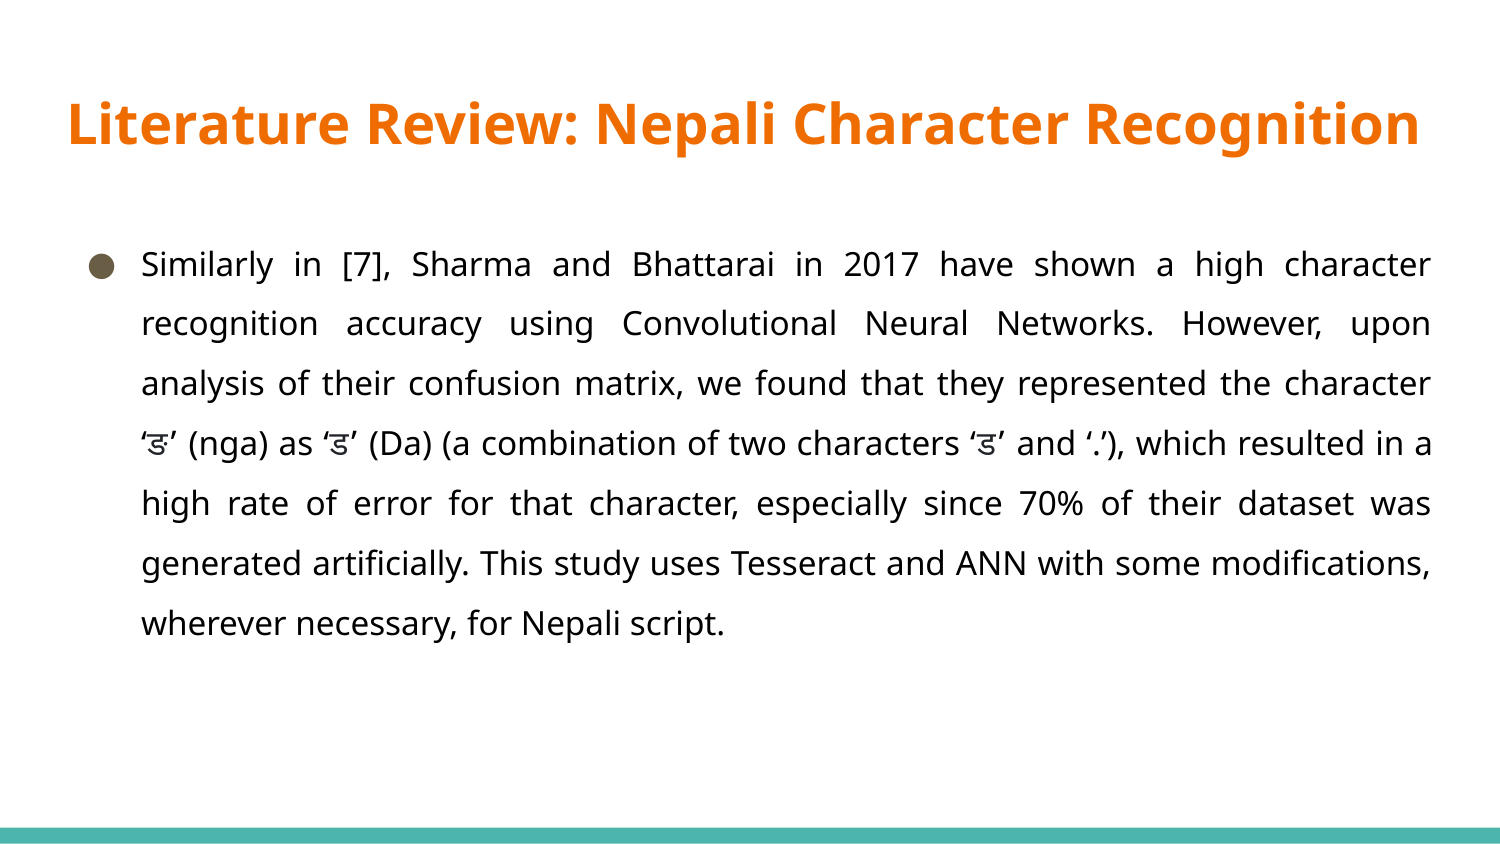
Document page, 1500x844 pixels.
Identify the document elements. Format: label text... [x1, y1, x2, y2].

list Similarly in [7], Sharma and Bhattarai in 2017 have shown a high character recognition accuracy using Convolutional Neural Networks. However, upon analysis of their confusion matrix, we found that they represented the character ‘ङ’ (nga) as ‘ड’ (Da) (a combination of two characters ‘ड’ and ‘.’), which resulted in a high rate of error for that character, especially since 70% of their dataset was generated artificially. This study uses Tesseract and ANN with some modifications, wherever necessary, for Nepali script. [51, 207, 1449, 808]
title Literature Review: Nepali Character Recognition [51, 72, 1449, 189]
